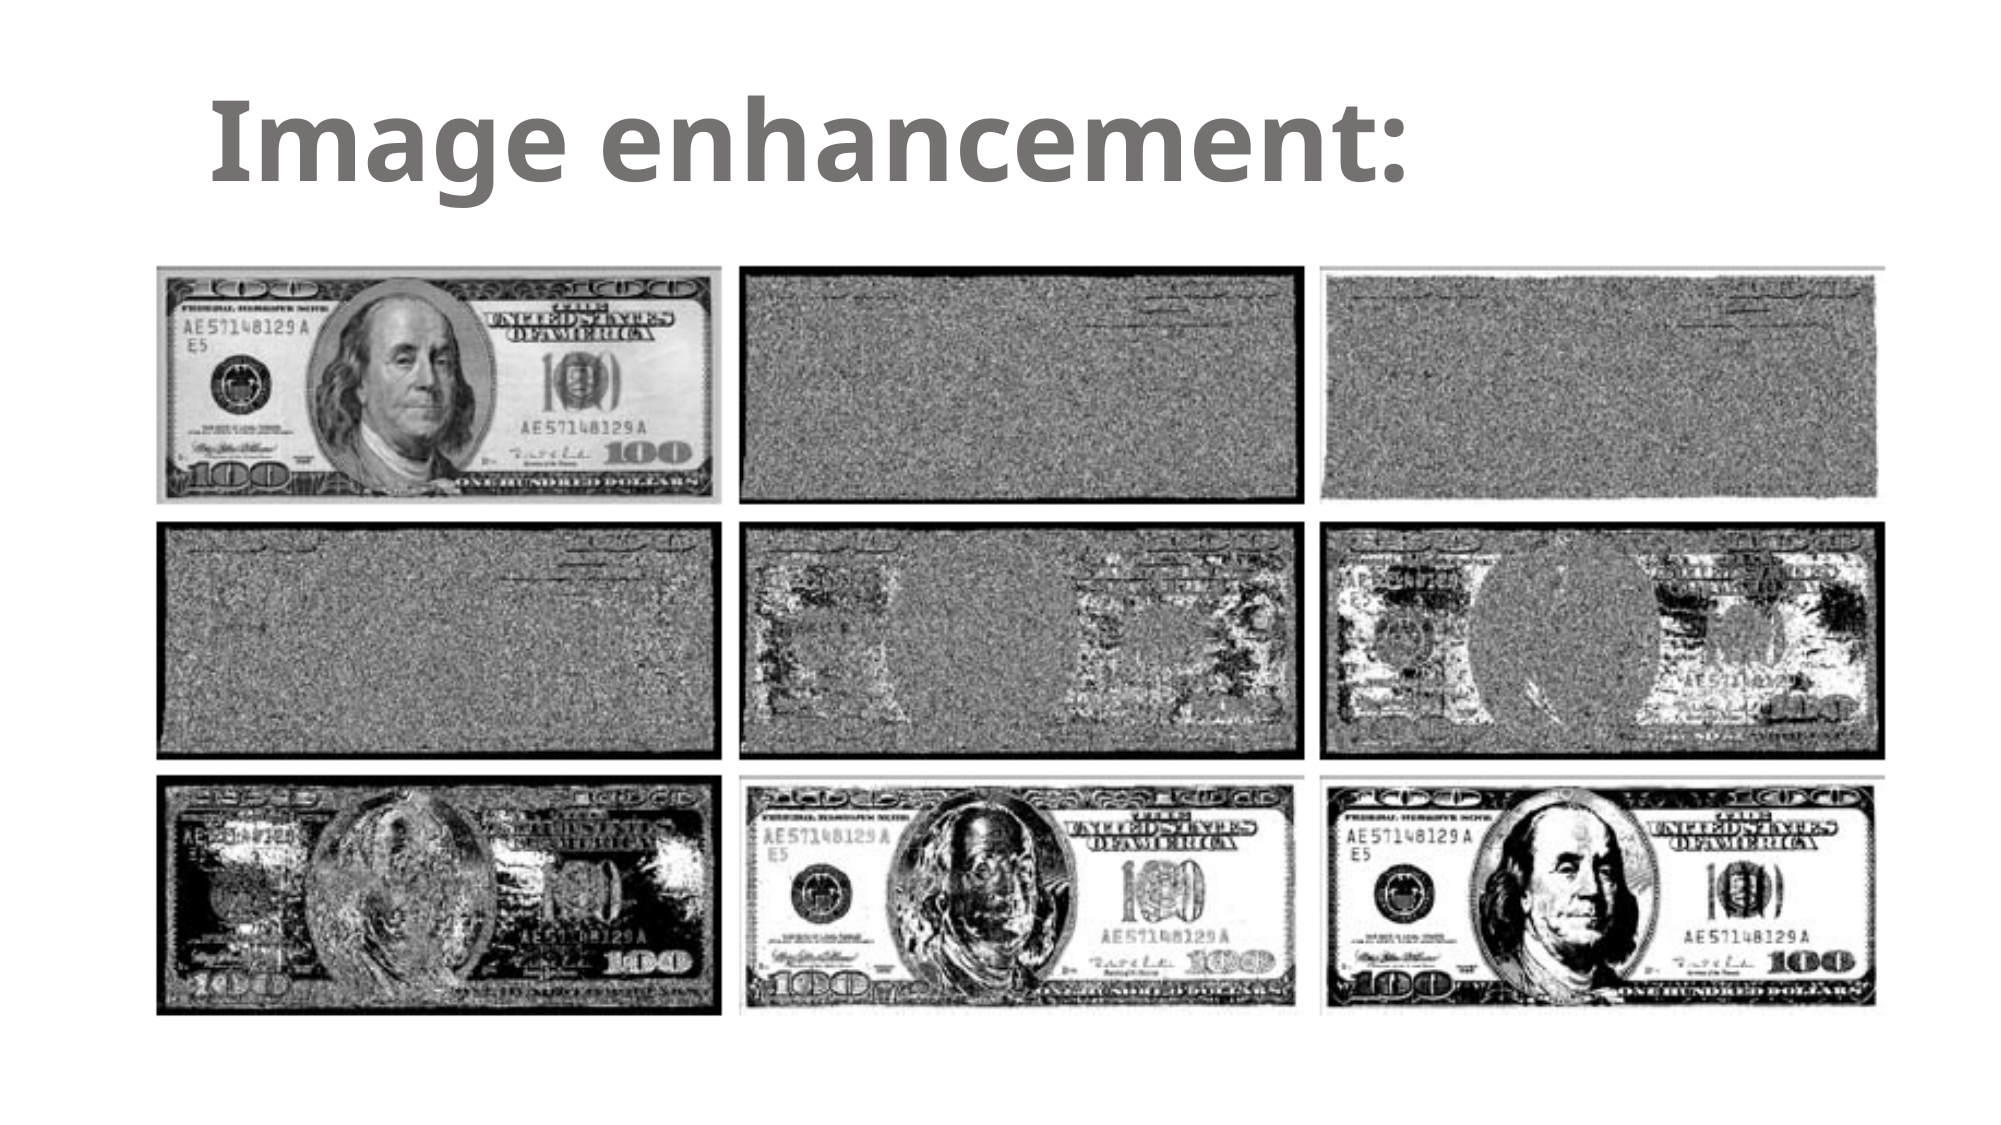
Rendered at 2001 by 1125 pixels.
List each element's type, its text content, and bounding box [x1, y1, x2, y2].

picture [144, 247, 1890, 1027]
text_box Image enhancement: [194, 61, 1427, 212]
